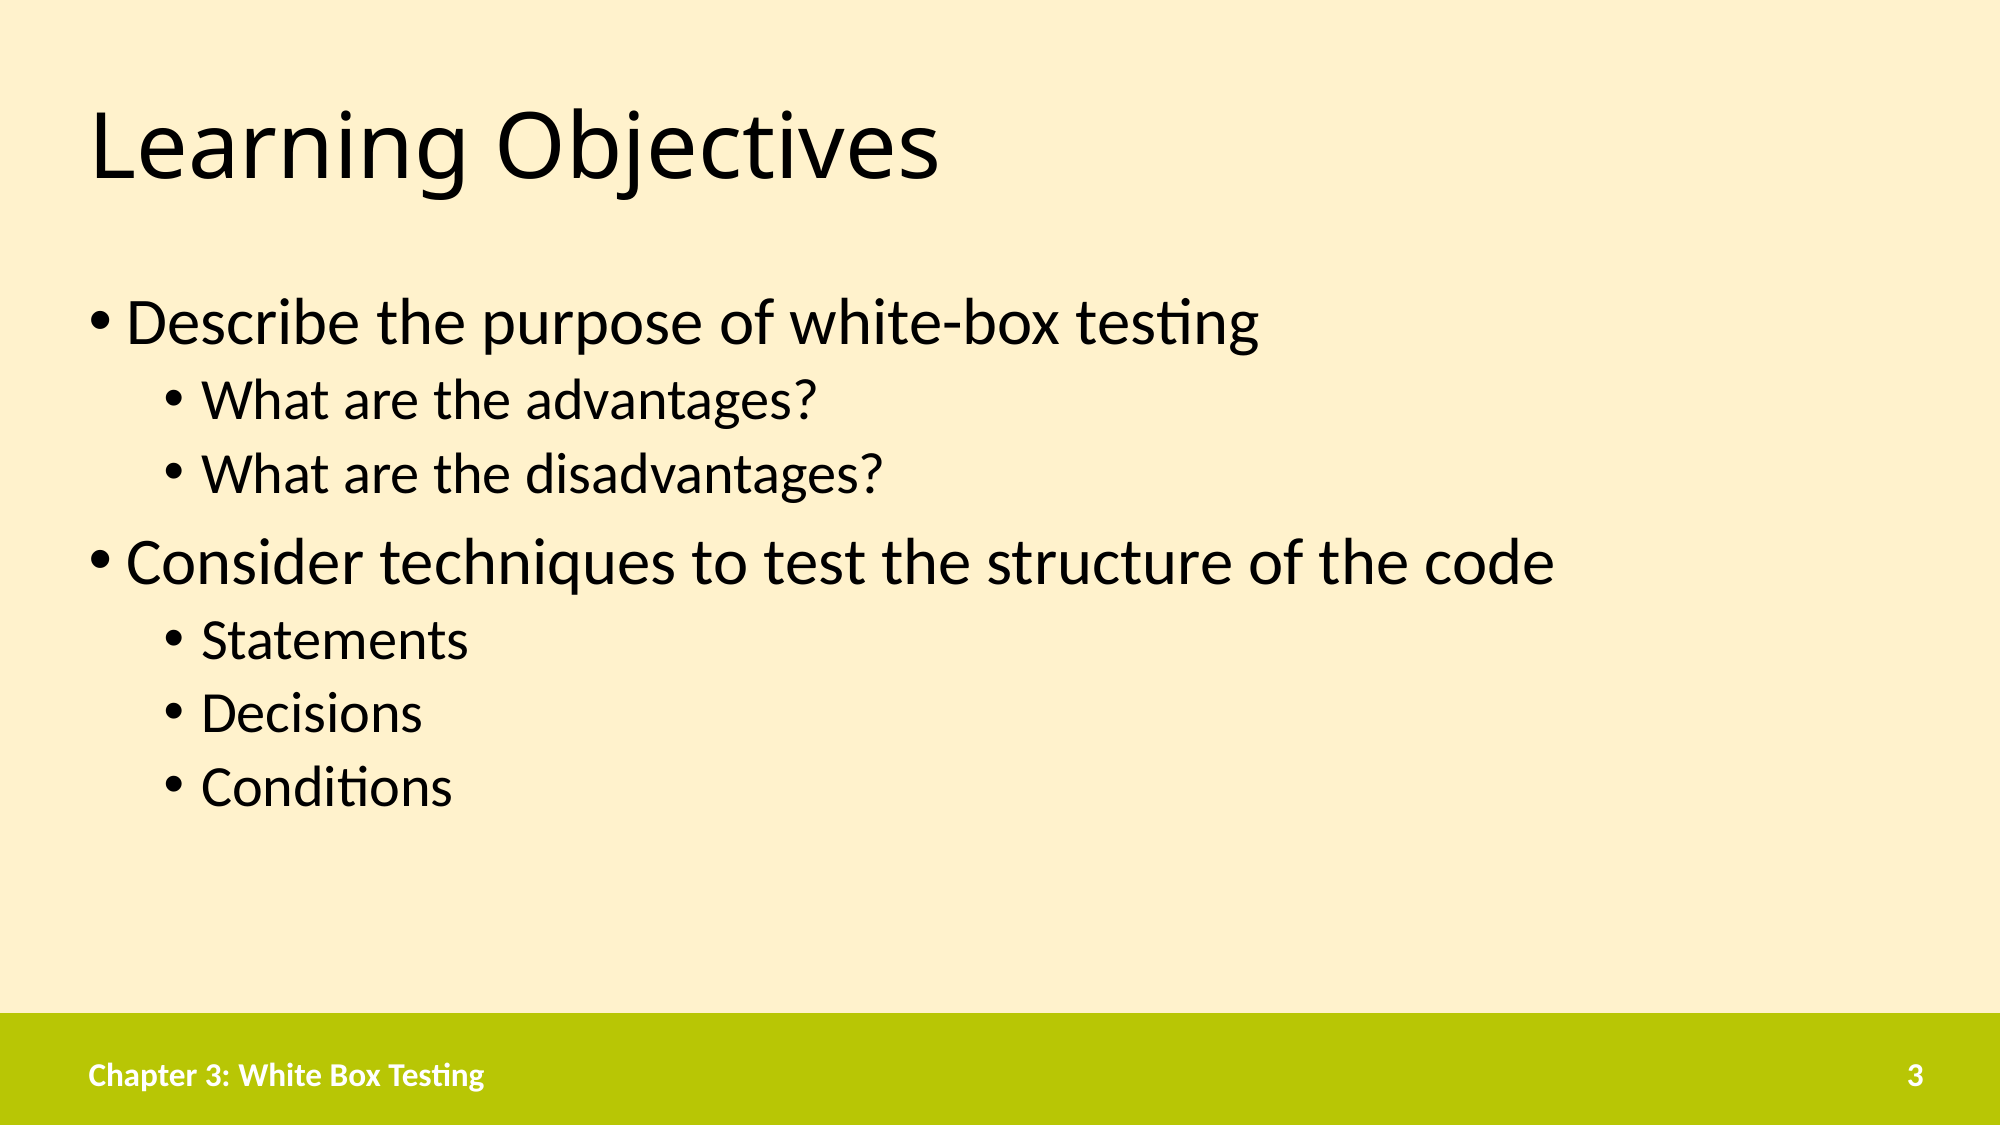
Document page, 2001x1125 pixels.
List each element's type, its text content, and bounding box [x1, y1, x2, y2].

title Learning Objectives [73, 40, 1939, 258]
list Describe the purpose of white-box testing What are the advantages? What are the disadvantages? Consider techniques to test the structure of the code Statements Decisions Conditions [73, 279, 1939, 994]
footer Chapter 3: White Box Testing [73, 1042, 1002, 1103]
slide_number 3 [1412, 1042, 1939, 1103]
